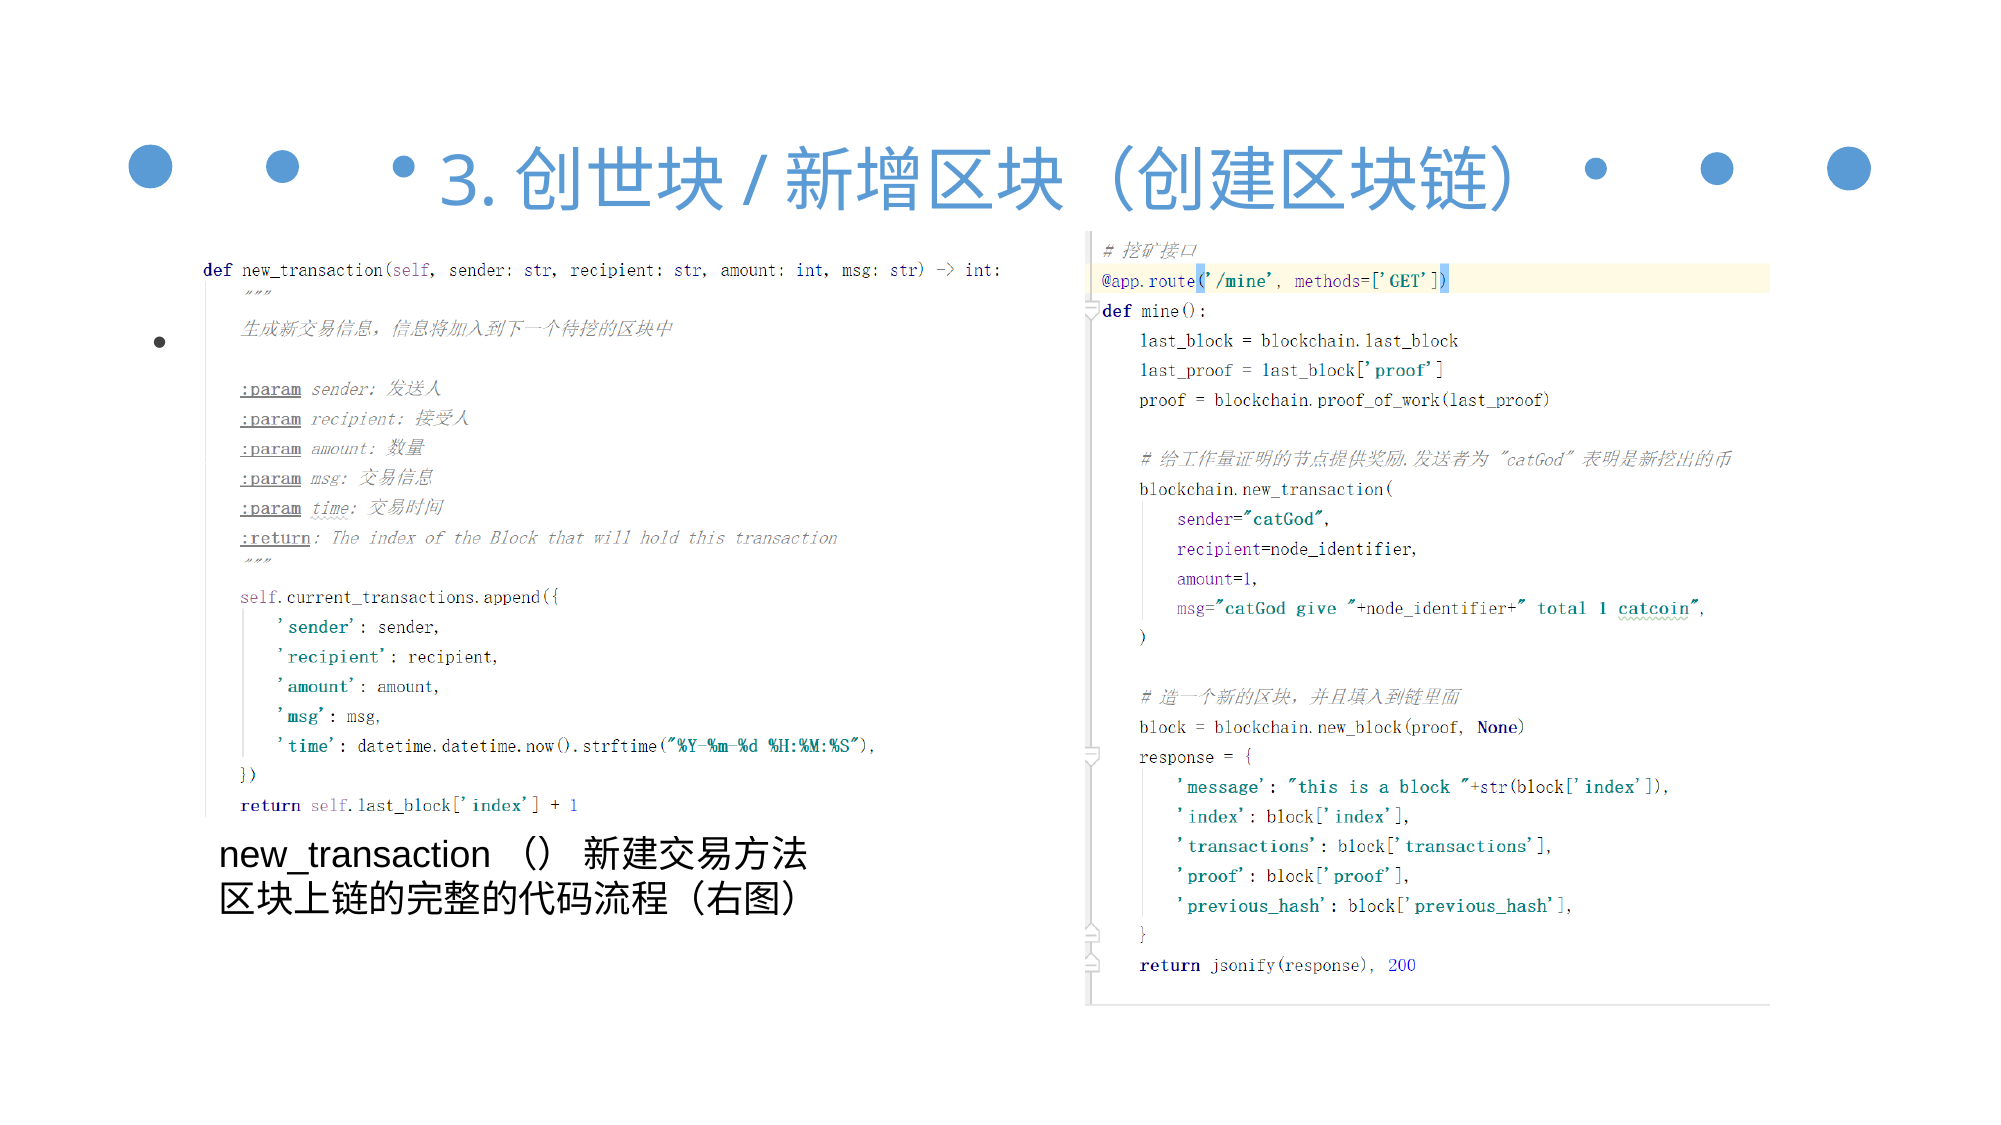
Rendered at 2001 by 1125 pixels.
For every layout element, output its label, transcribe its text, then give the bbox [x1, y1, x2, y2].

picture [180, 244, 1022, 836]
list [137, 299, 1863, 1014]
text_box new_transaction（） 新建交易方法 区块上链的完整的代码流程（右图） [204, 822, 1044, 928]
picture [1085, 231, 1770, 1006]
title 3.创世块/新增区块（创建区块链） [414, 59, 1585, 278]
